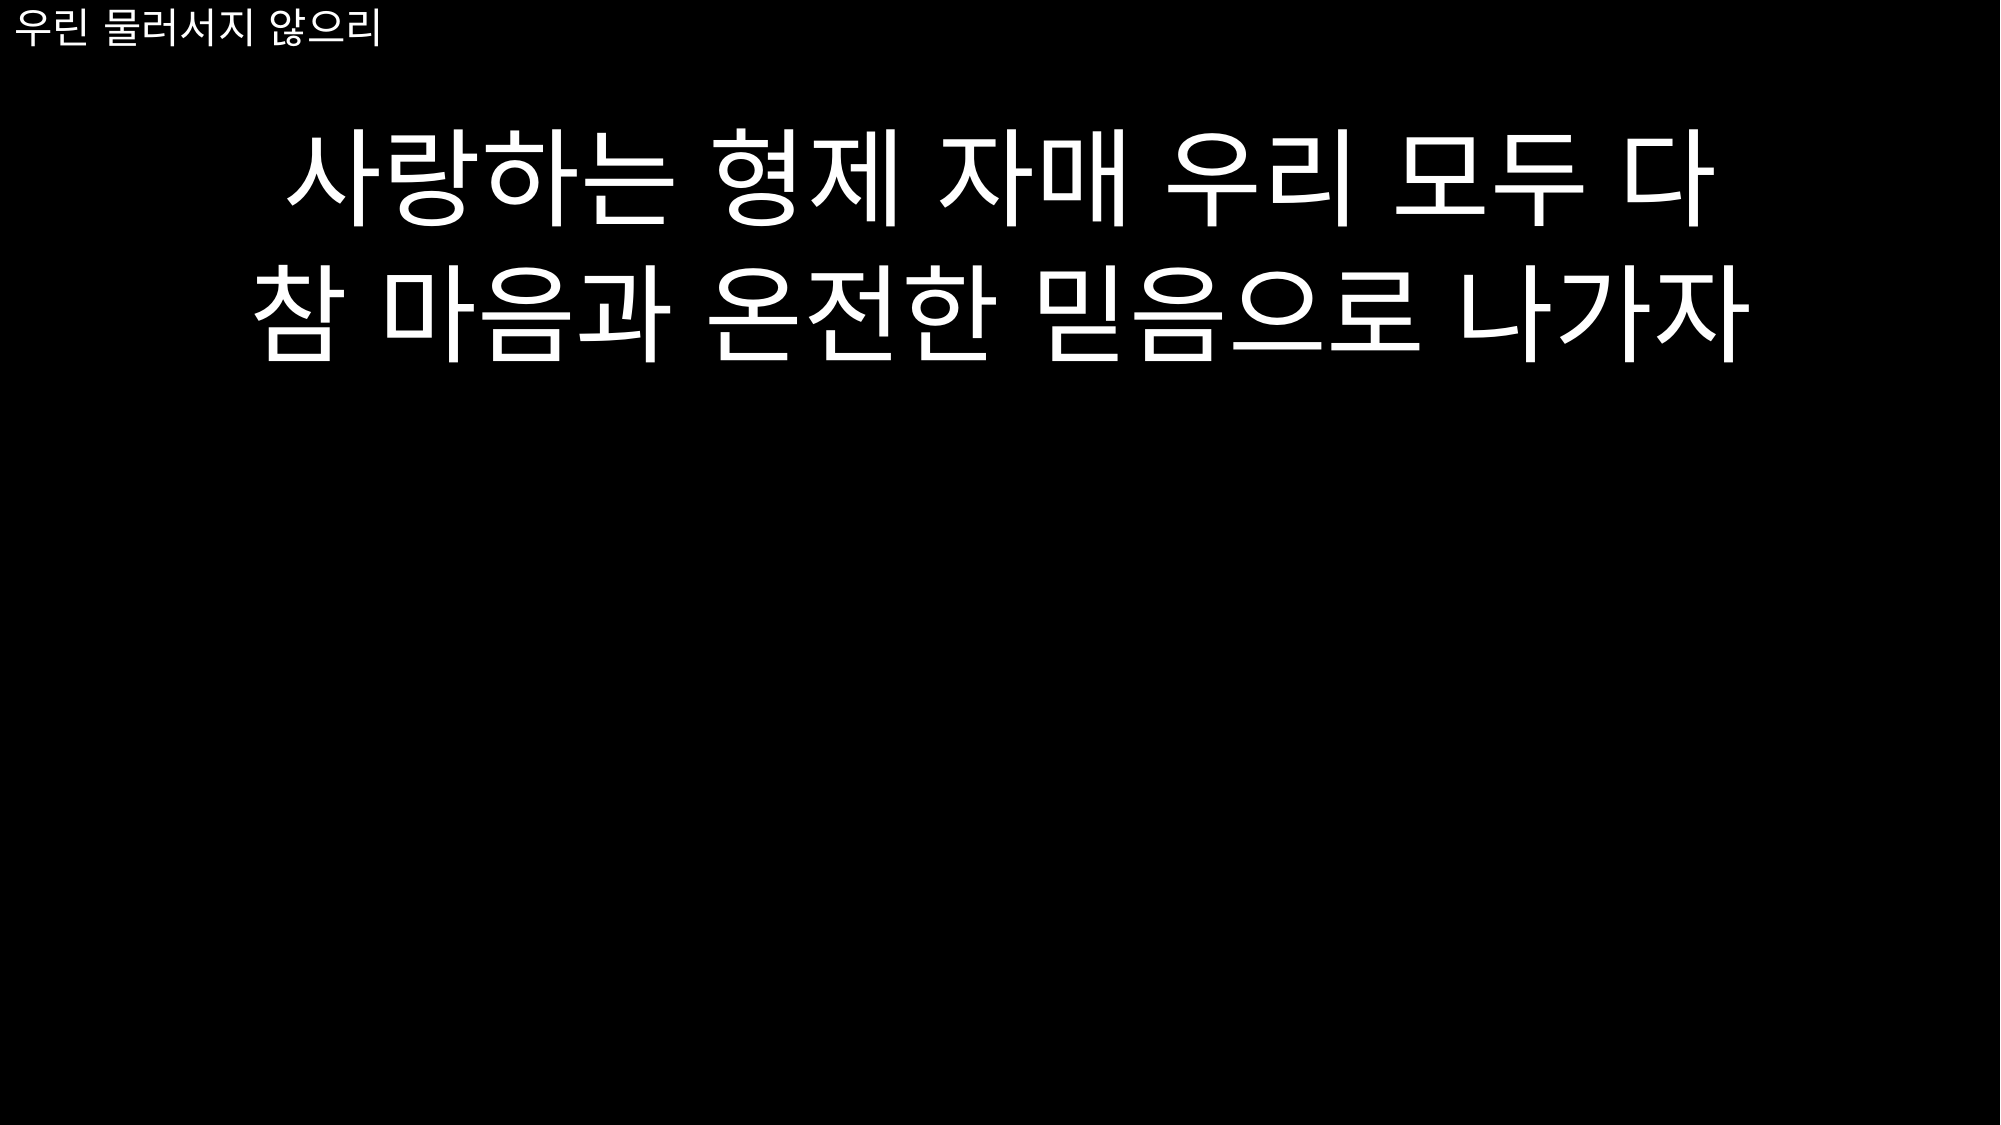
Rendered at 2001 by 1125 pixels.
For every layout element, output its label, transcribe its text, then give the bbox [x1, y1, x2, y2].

subtitle 사랑하는 형제 자매 우리 모두 다 참 마음과 온전한 믿음으로 나가자 [0, 0, 2000, 777]
